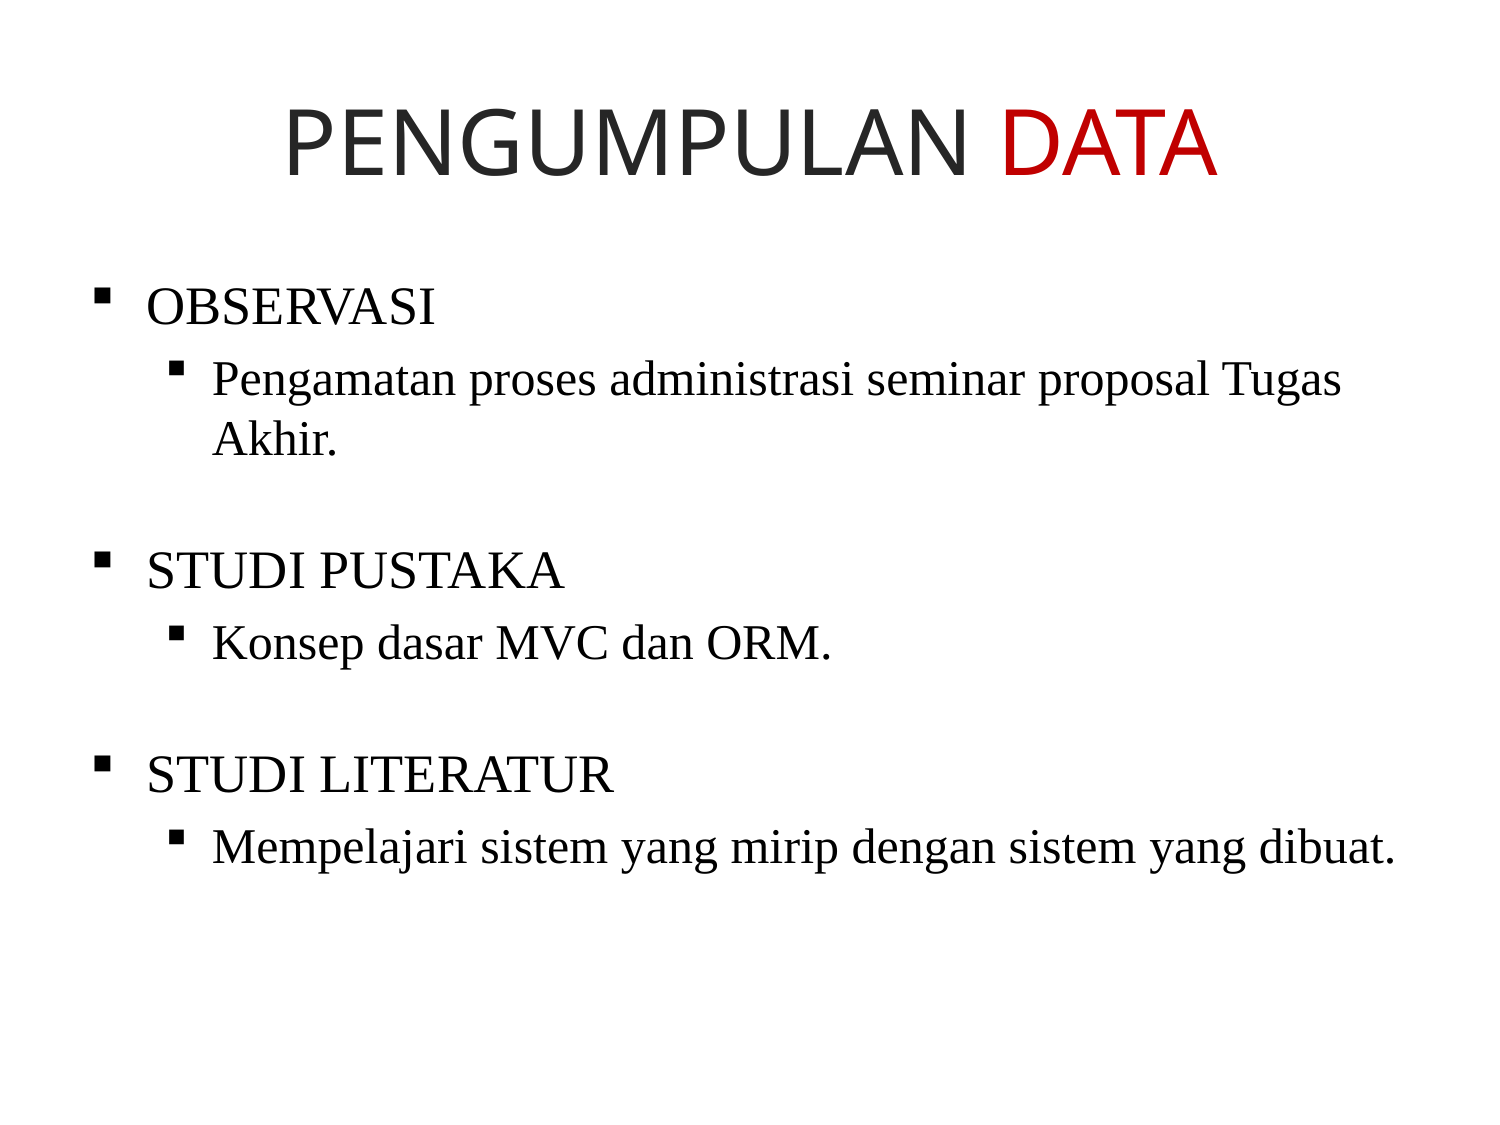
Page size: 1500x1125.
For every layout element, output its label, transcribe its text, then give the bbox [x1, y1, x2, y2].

title PENGUMPULAN DATA [75, 45, 1425, 233]
list OBSERVASI Pengamatan proses administrasi seminar proposal Tugas Akhir. STUDI PUSTAKA Konsep dasar MVC dan ORM. STUDI LITERATUR Mempelajari sistem yang mirip dengan sistem yang dibuat. [75, 262, 1425, 1005]
